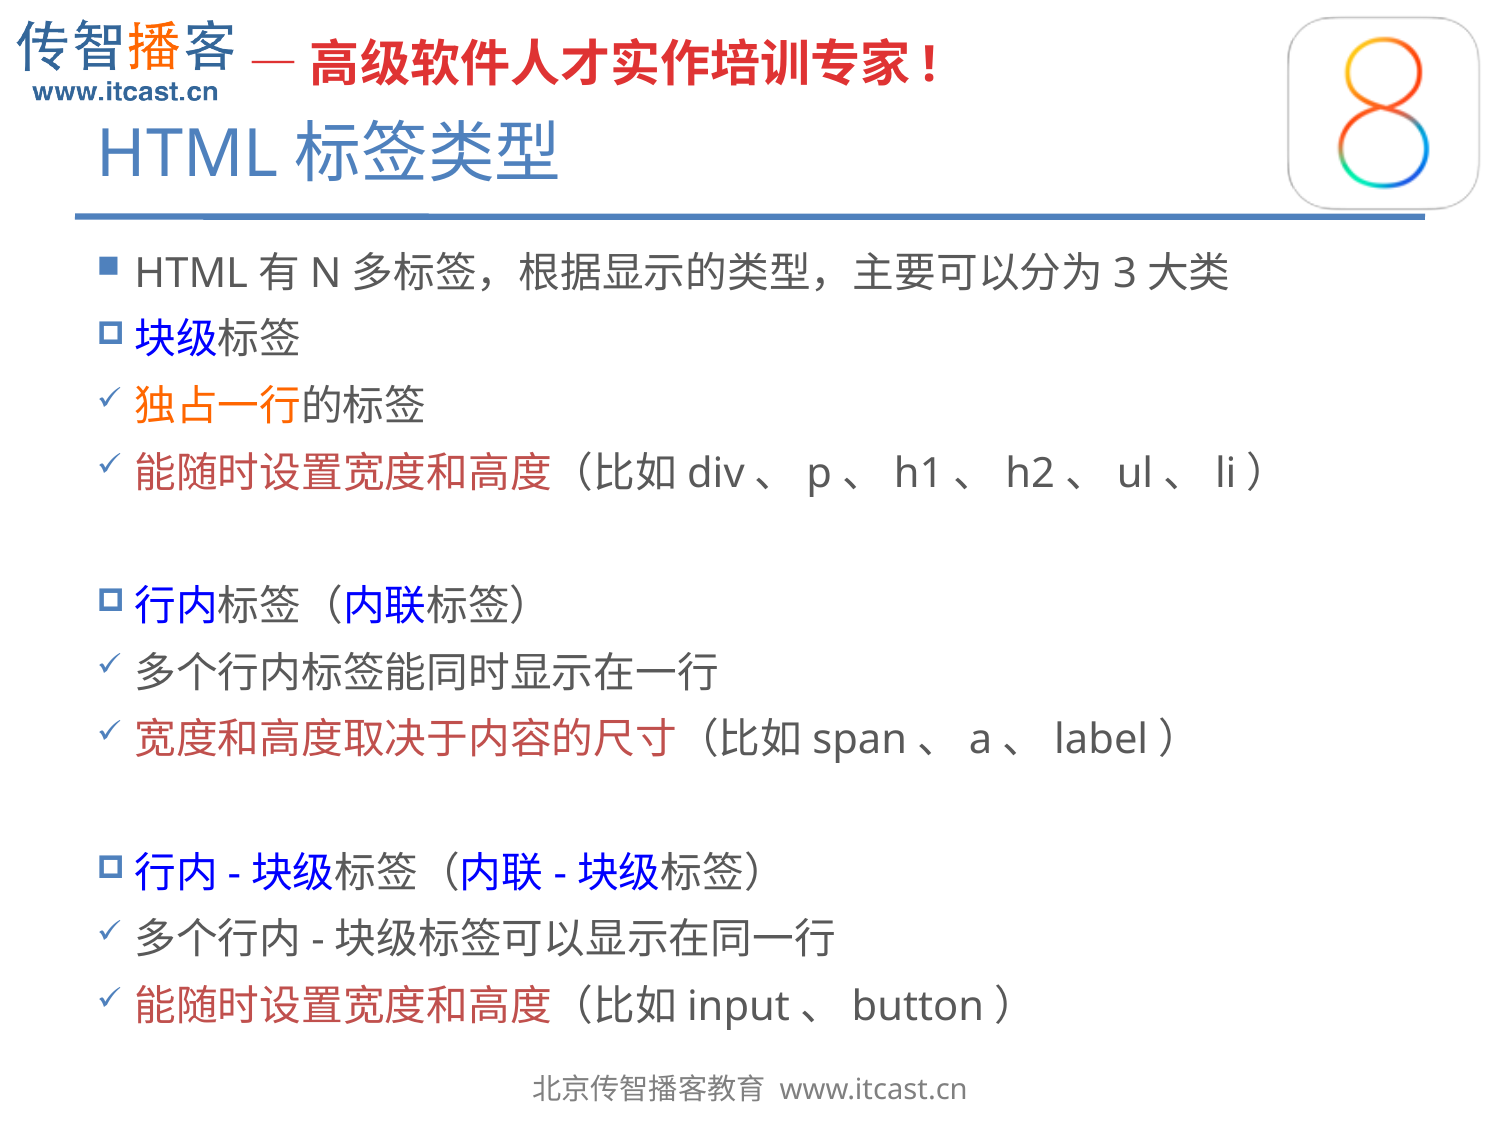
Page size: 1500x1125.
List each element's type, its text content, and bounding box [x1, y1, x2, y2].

picture [1270, 0, 1497, 227]
picture [16, 19, 234, 101]
title HTML标签类型 [81, 102, 1416, 237]
list HTML有N多标签，根据显示的类型，主要可以分为3大类 块级标签 独占一行的标签 能随时设置宽度和高度（比如div、p、h1、h2、ul、li） 行内标签（内联标签） 多个行内标签能同时显示在一行 宽度和高度取决于内容的尺寸（比如span、a、label） 行内-块级标签（内联-块级标签） 多个行内-块级标签可以显示在同一行 能随时设置宽度和高度（比如input、button） [81, 237, 1416, 1049]
